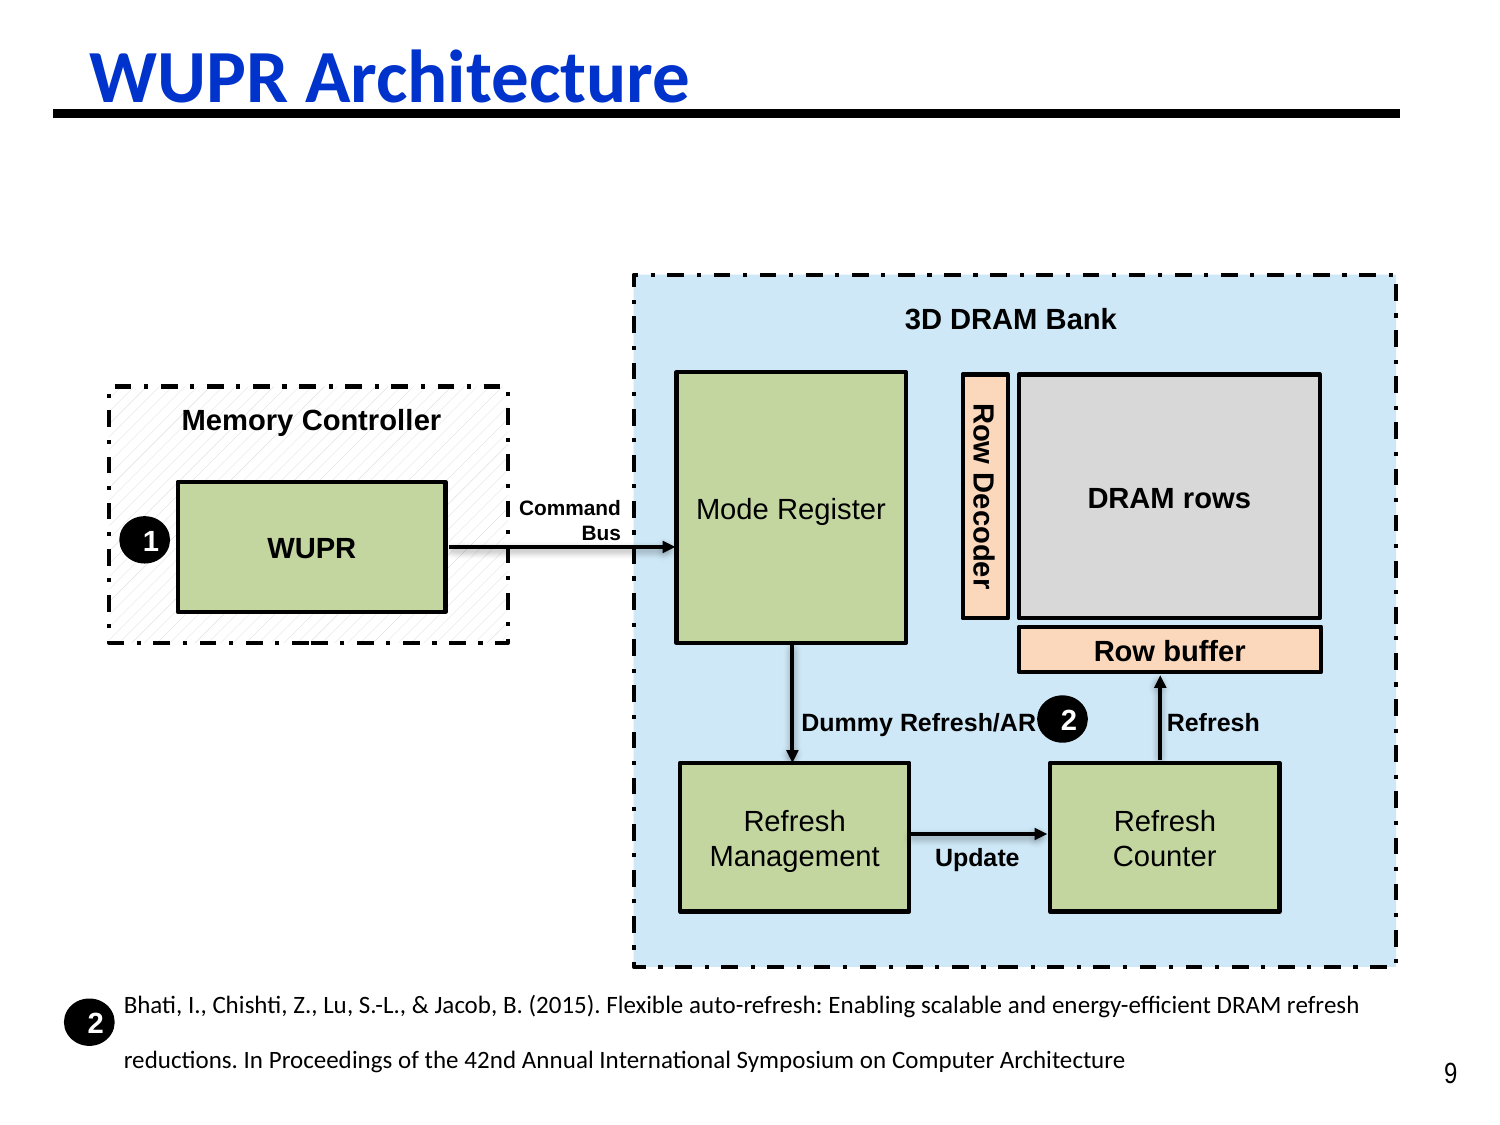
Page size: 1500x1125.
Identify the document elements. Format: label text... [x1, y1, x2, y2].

title WUPR Architecture [89, 19, 1353, 126]
text_box Update [920, 842, 1040, 879]
text_box Row buffer [1017, 625, 1323, 674]
text_box 2 [1037, 695, 1088, 743]
text_box 3D DRAM Bank [542, 292, 1479, 343]
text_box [108, 386, 509, 644]
text_box Mode Register [674, 370, 908, 645]
text_box Row Decoder [961, 372, 1010, 620]
text_box Bhati, I., Chishti, Z., Lu, S.-L., & Jacob, B. (2015). Flexible auto-refresh: Enabling scalable and energy-efficient DRAM refresh reductions. In Proceedings of the 42nd Annual International Symposium on Computer Architecture [108, 984, 1491, 1105]
text_box Refresh Management [678, 761, 911, 914]
text_box Dummy Refresh/AR [800, 698, 1078, 744]
text_box Command Bus [513, 487, 633, 543]
text_box 2 [63, 998, 115, 1046]
text_box DRAM rows [1017, 372, 1322, 620]
text_box Refresh [1165, 698, 1382, 744]
text_box [632, 273, 1398, 292]
text_box Refresh Counter [1048, 761, 1282, 914]
text_box [632, 343, 1398, 969]
